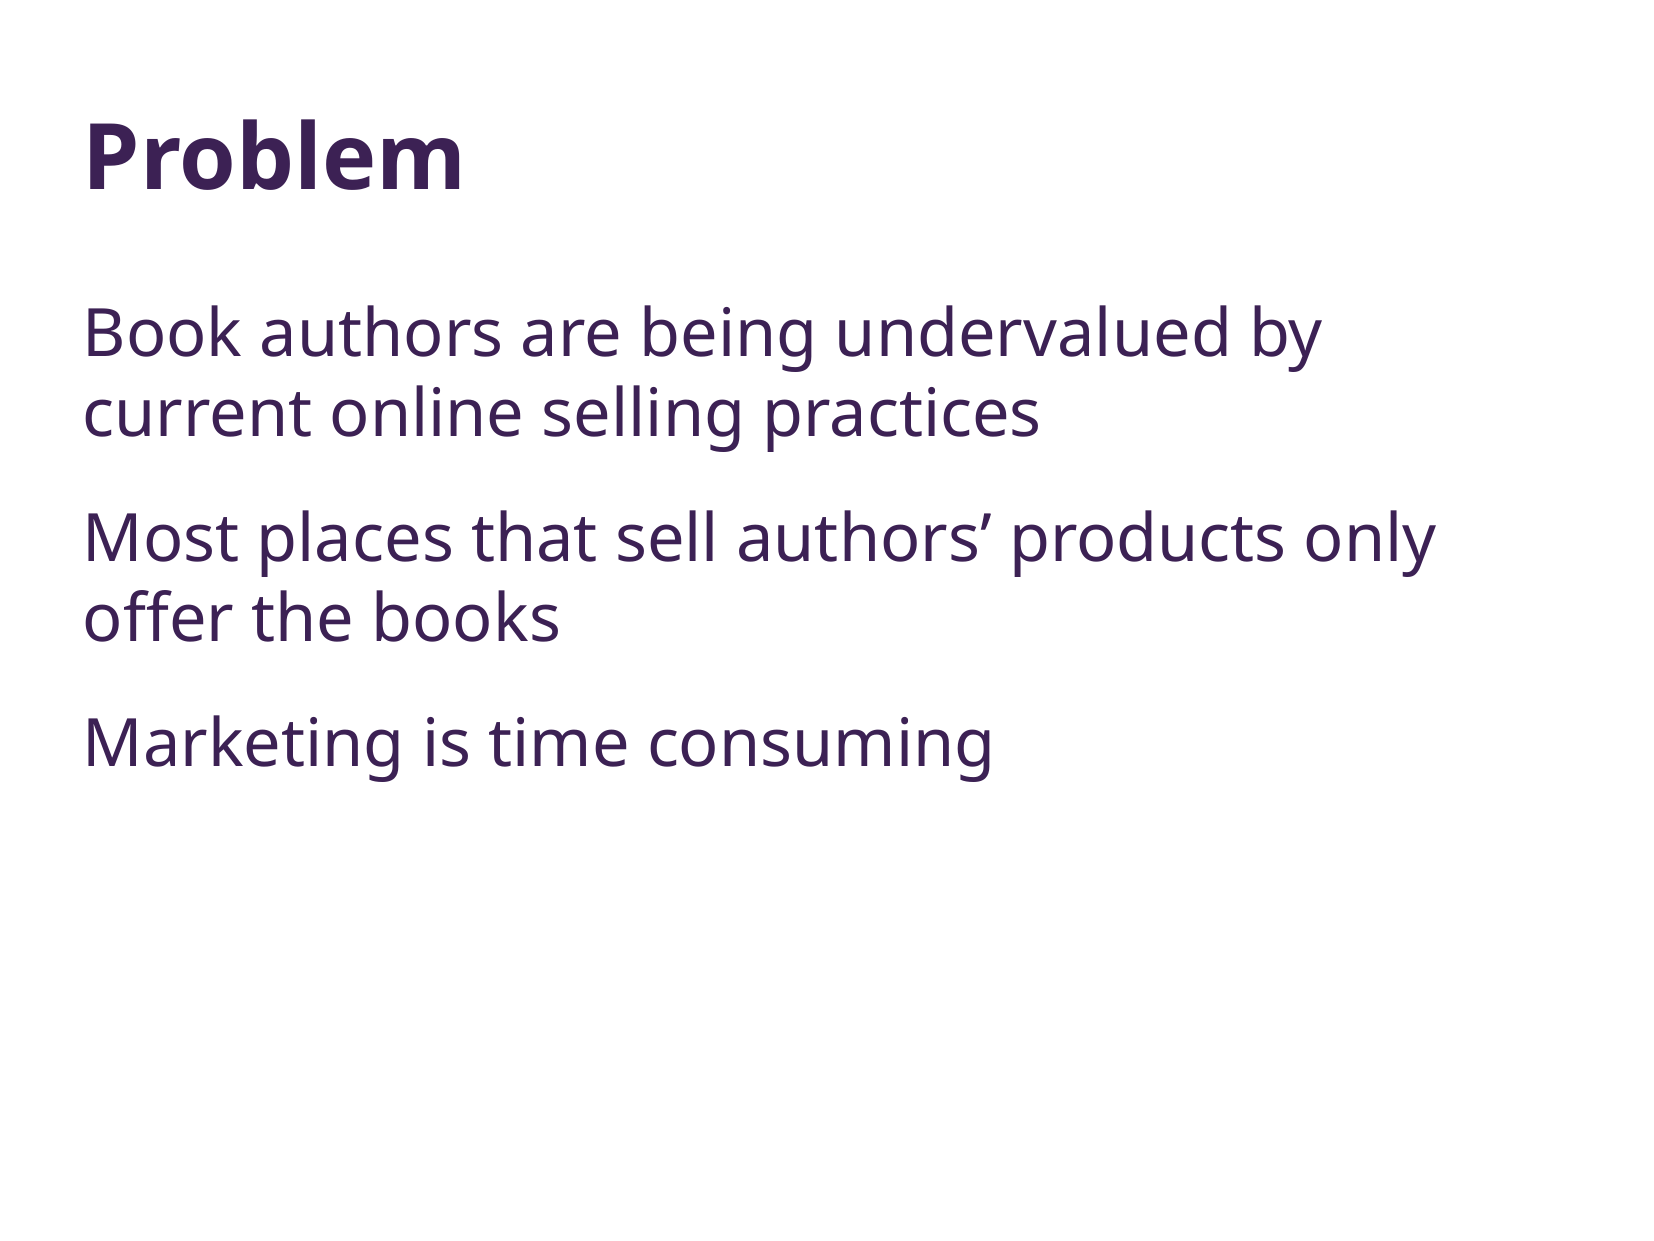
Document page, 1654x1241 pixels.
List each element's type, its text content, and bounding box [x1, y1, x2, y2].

text_box Problem [82, 49, 1571, 257]
text_box Book authors are being undervalued by current online selling practices Most places that sell authors’ products only offer the books Marketing is time consuming [82, 290, 1571, 1010]
